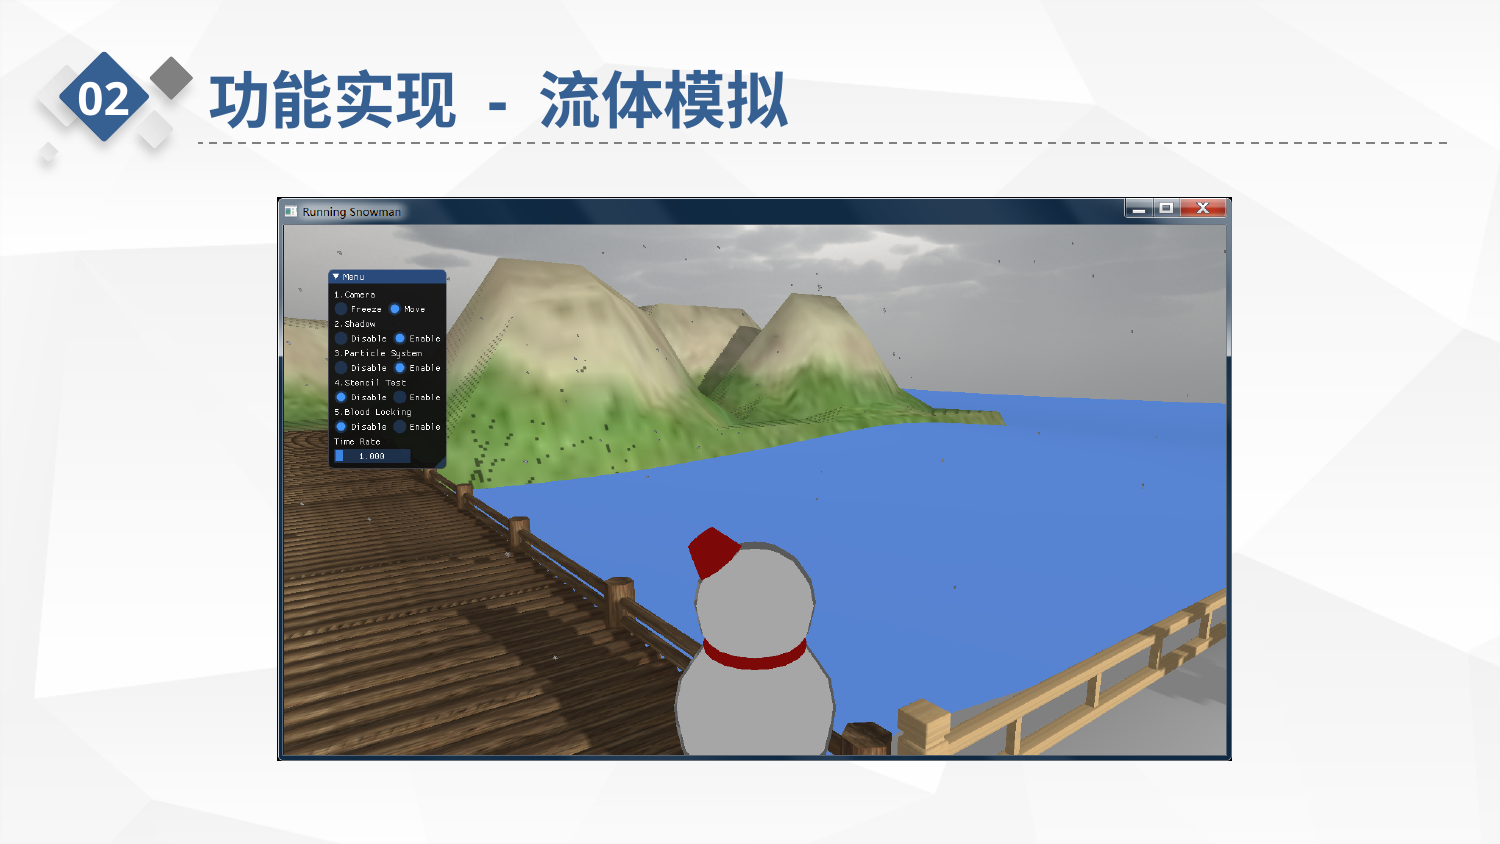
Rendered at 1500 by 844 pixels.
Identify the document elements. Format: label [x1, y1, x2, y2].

picture [0, 0, 1500, 844]
text_box [41, 53, 1448, 159]
